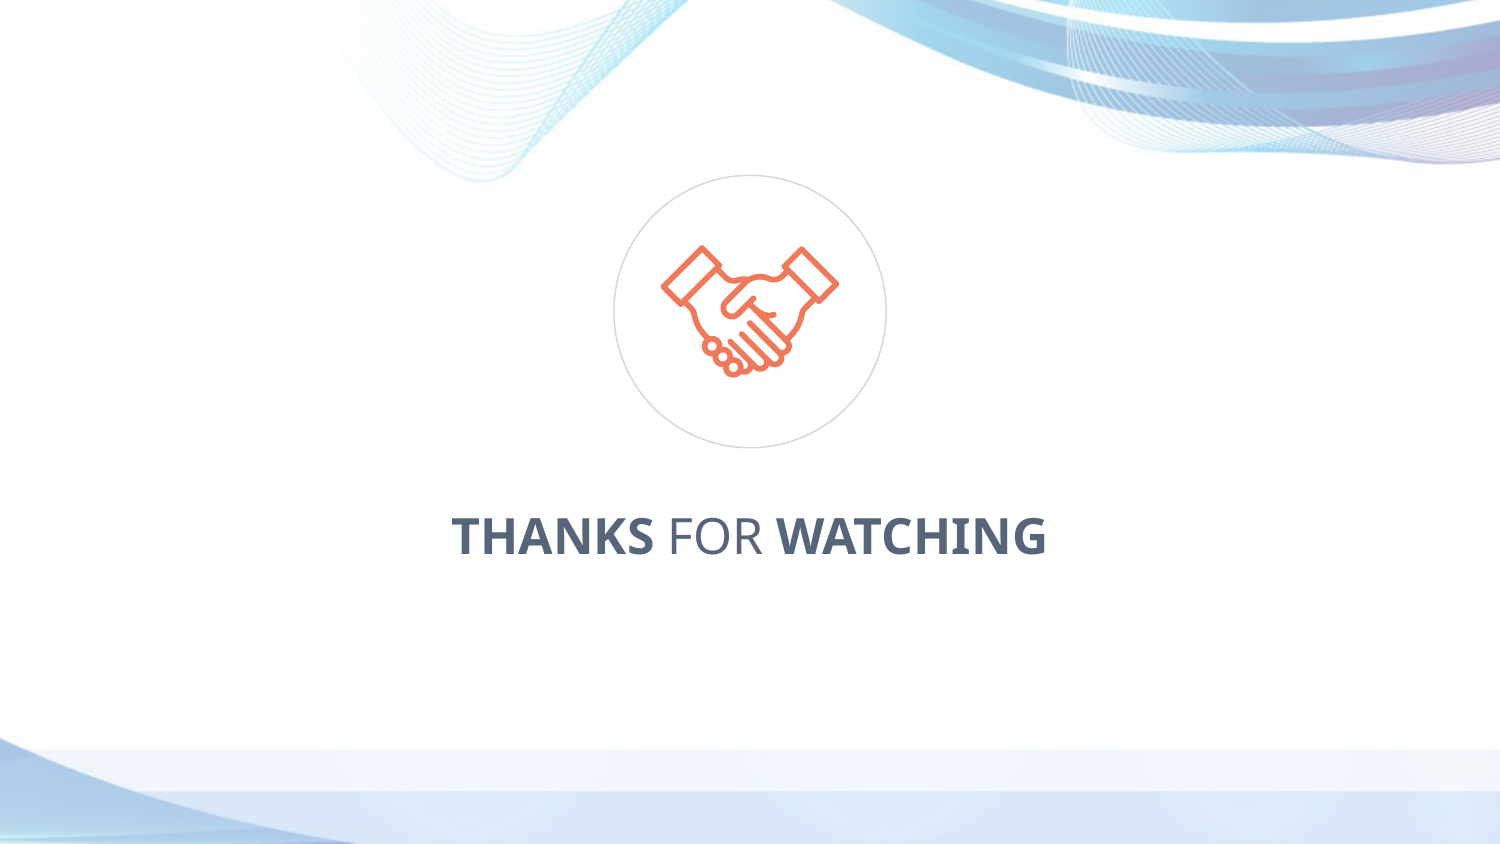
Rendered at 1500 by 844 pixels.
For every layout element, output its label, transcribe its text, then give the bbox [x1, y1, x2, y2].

text_box [660, 245, 840, 378]
text_box [613, 175, 887, 448]
text_box THANKS FOR WATCHING [382, 481, 1118, 588]
picture [0, 0, 1500, 844]
